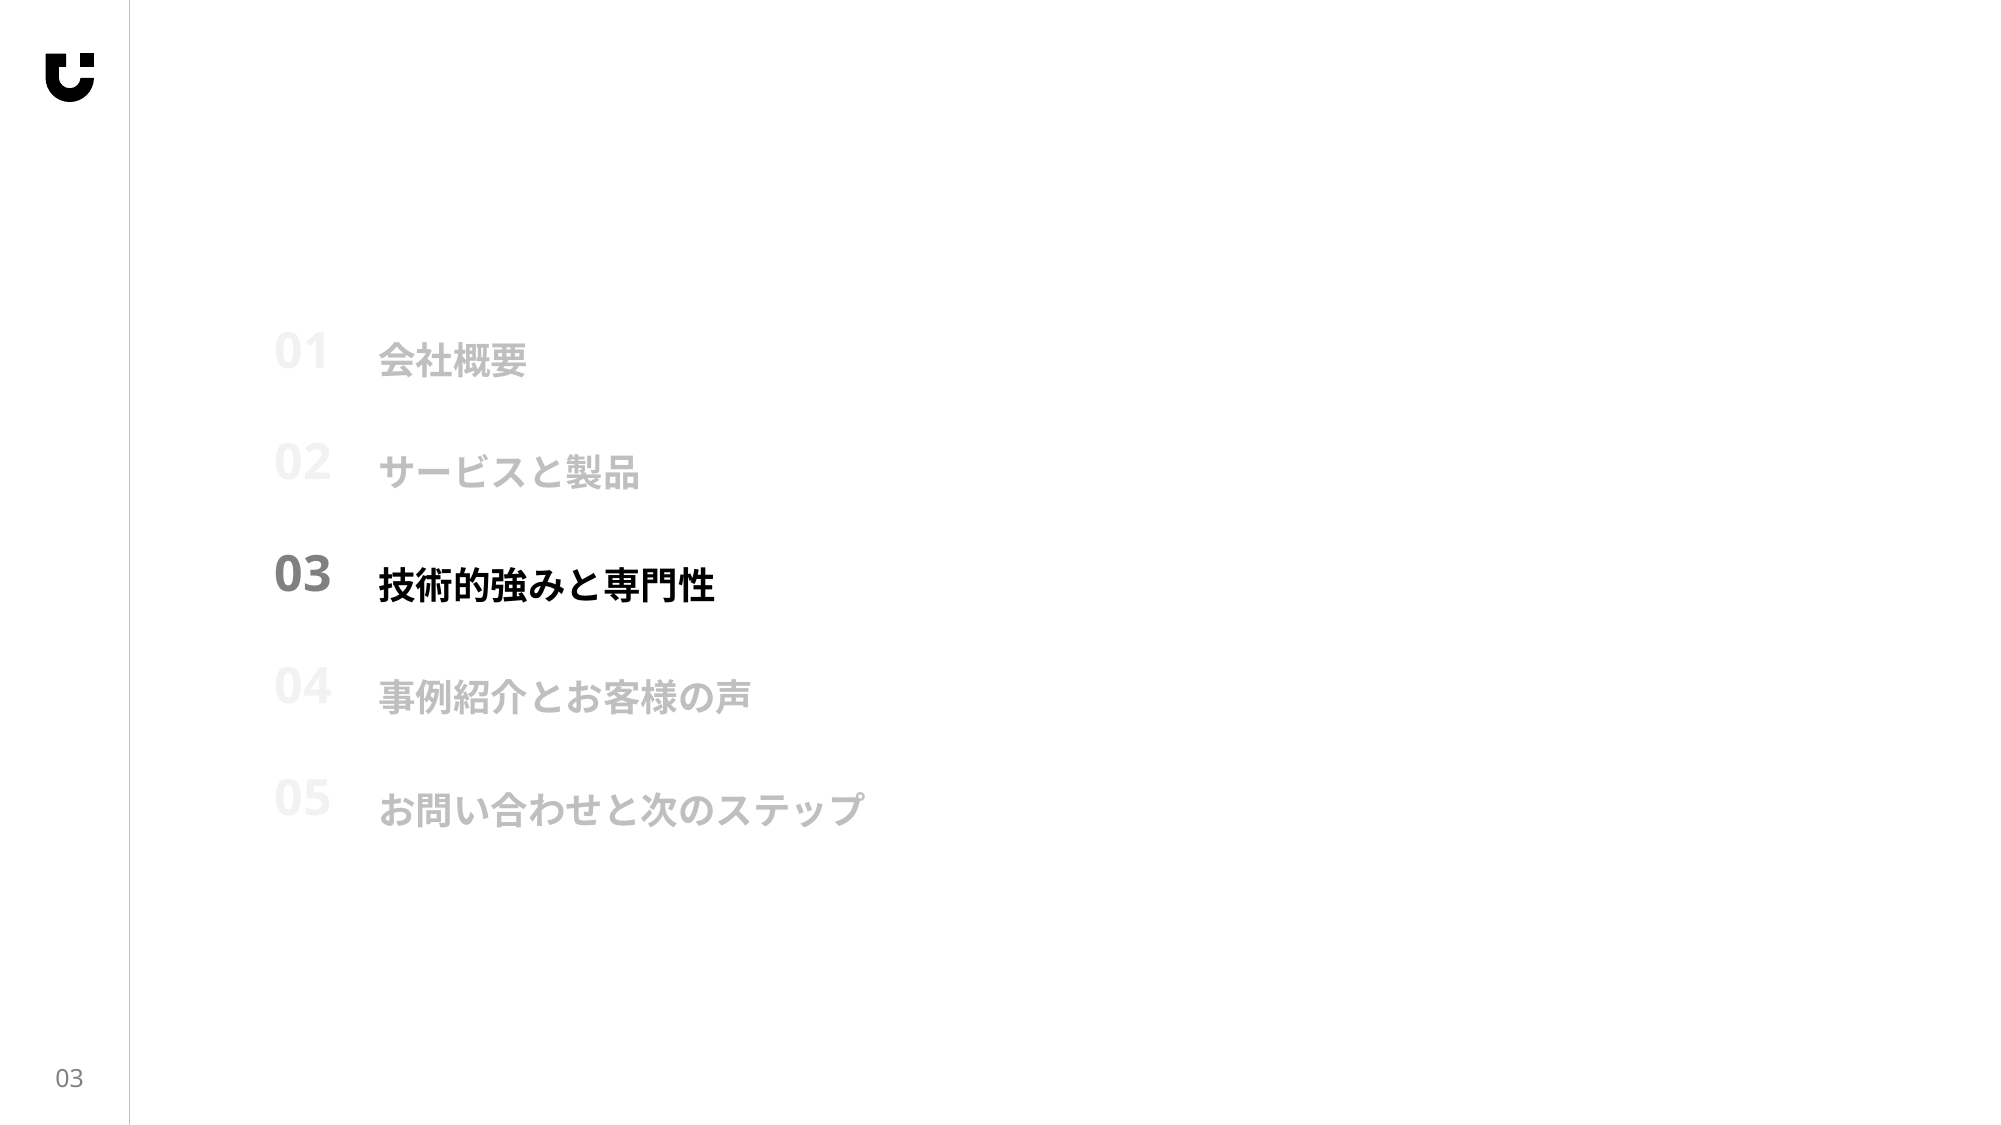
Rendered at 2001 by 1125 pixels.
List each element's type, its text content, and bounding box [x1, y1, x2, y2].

text_box 03 [24, 1045, 115, 1100]
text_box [45, 53, 95, 102]
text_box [258, 261, 1173, 827]
